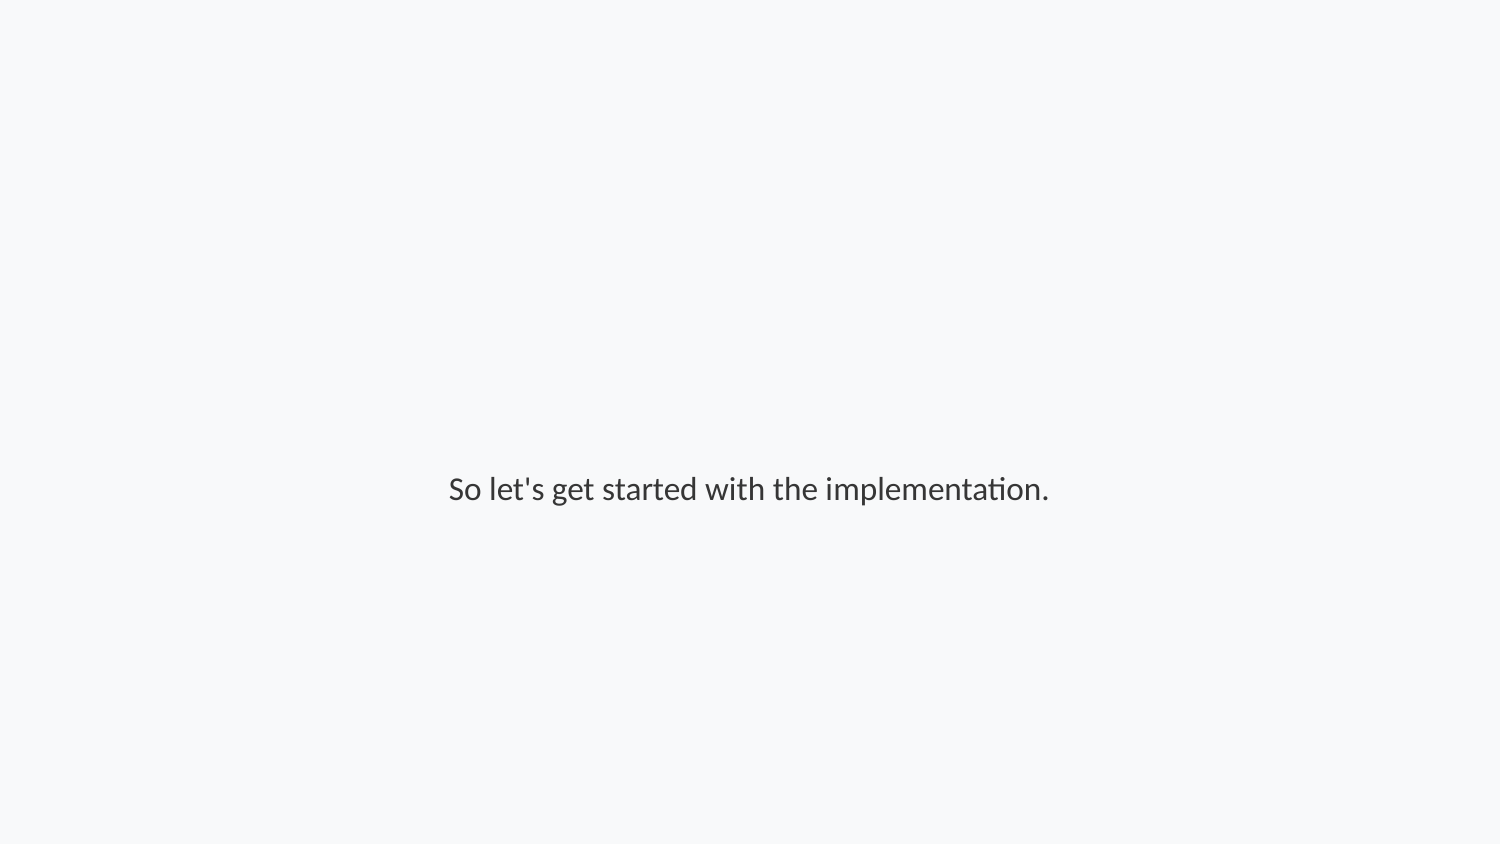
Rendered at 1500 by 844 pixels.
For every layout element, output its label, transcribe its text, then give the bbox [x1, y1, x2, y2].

text_box So let's get started with the implementation. [149, 299, 1350, 675]
